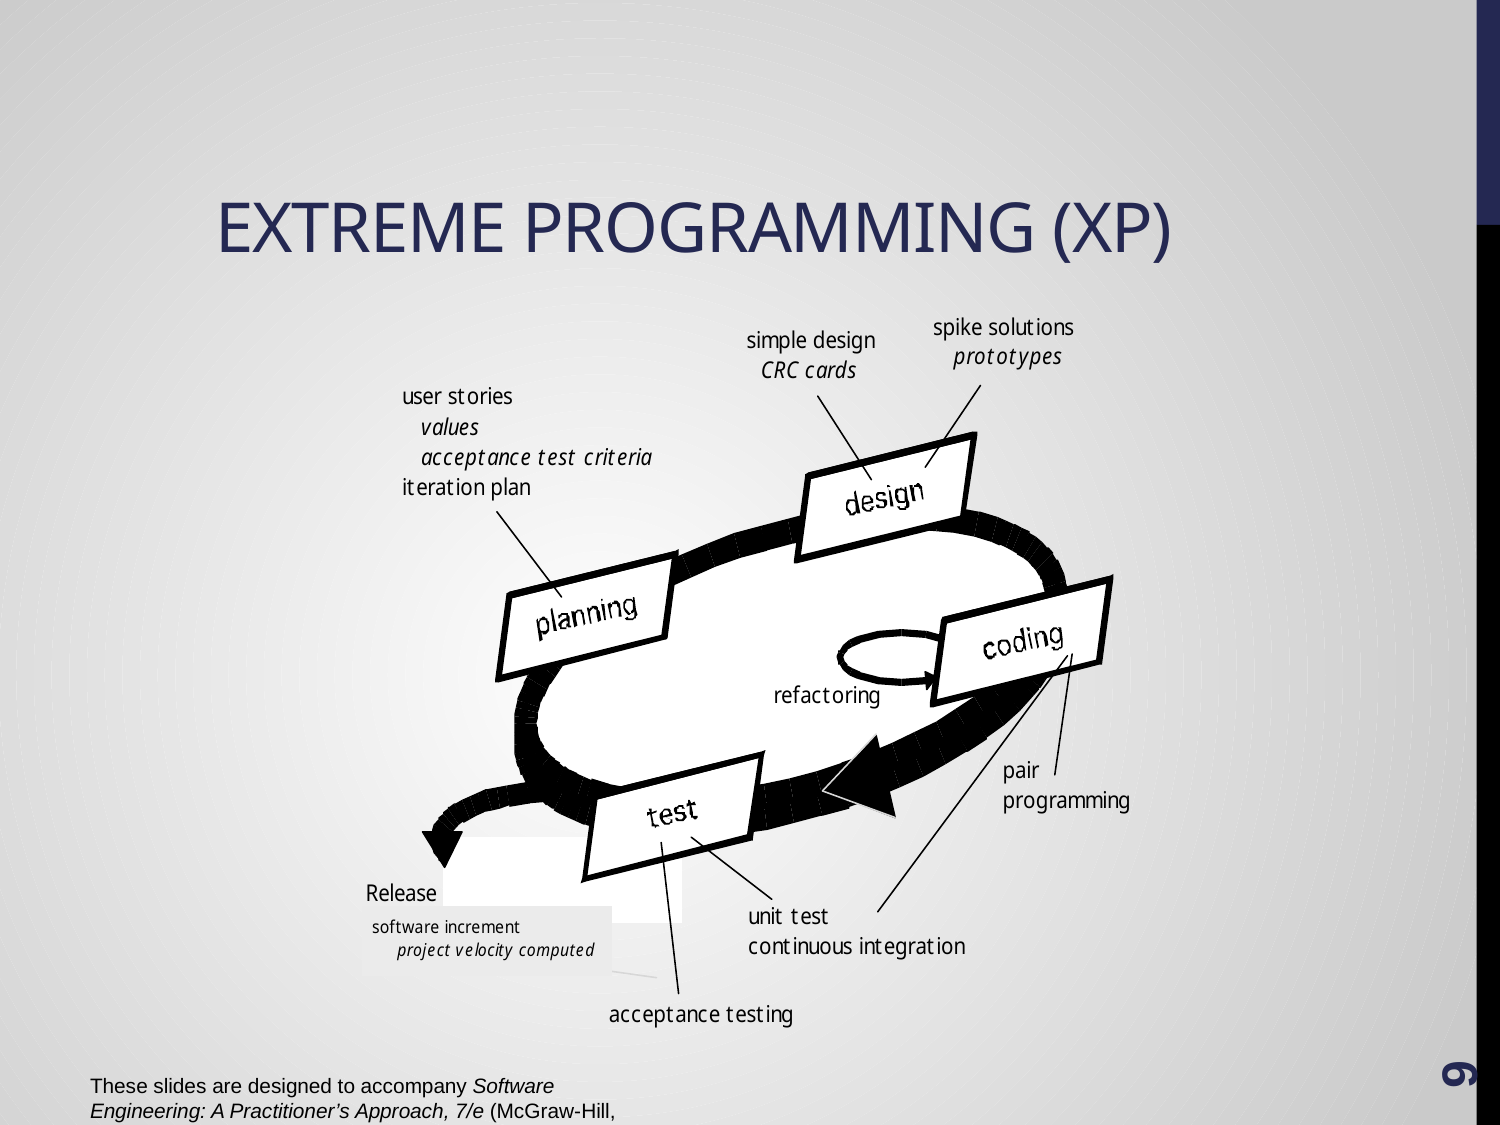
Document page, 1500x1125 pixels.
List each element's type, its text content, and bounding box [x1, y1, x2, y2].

slide_number 9 [1427, 887, 1488, 1104]
footer These slides are designed to accompany Software Engineering: A Practitioner’s Approach, 7/e (McGraw-Hill, 2009) Slides copyright 2009 by Roger Pressman. [75, 1065, 638, 1112]
title Extreme Programming (XP) [200, 174, 1500, 274]
picture [361, 311, 1133, 1032]
